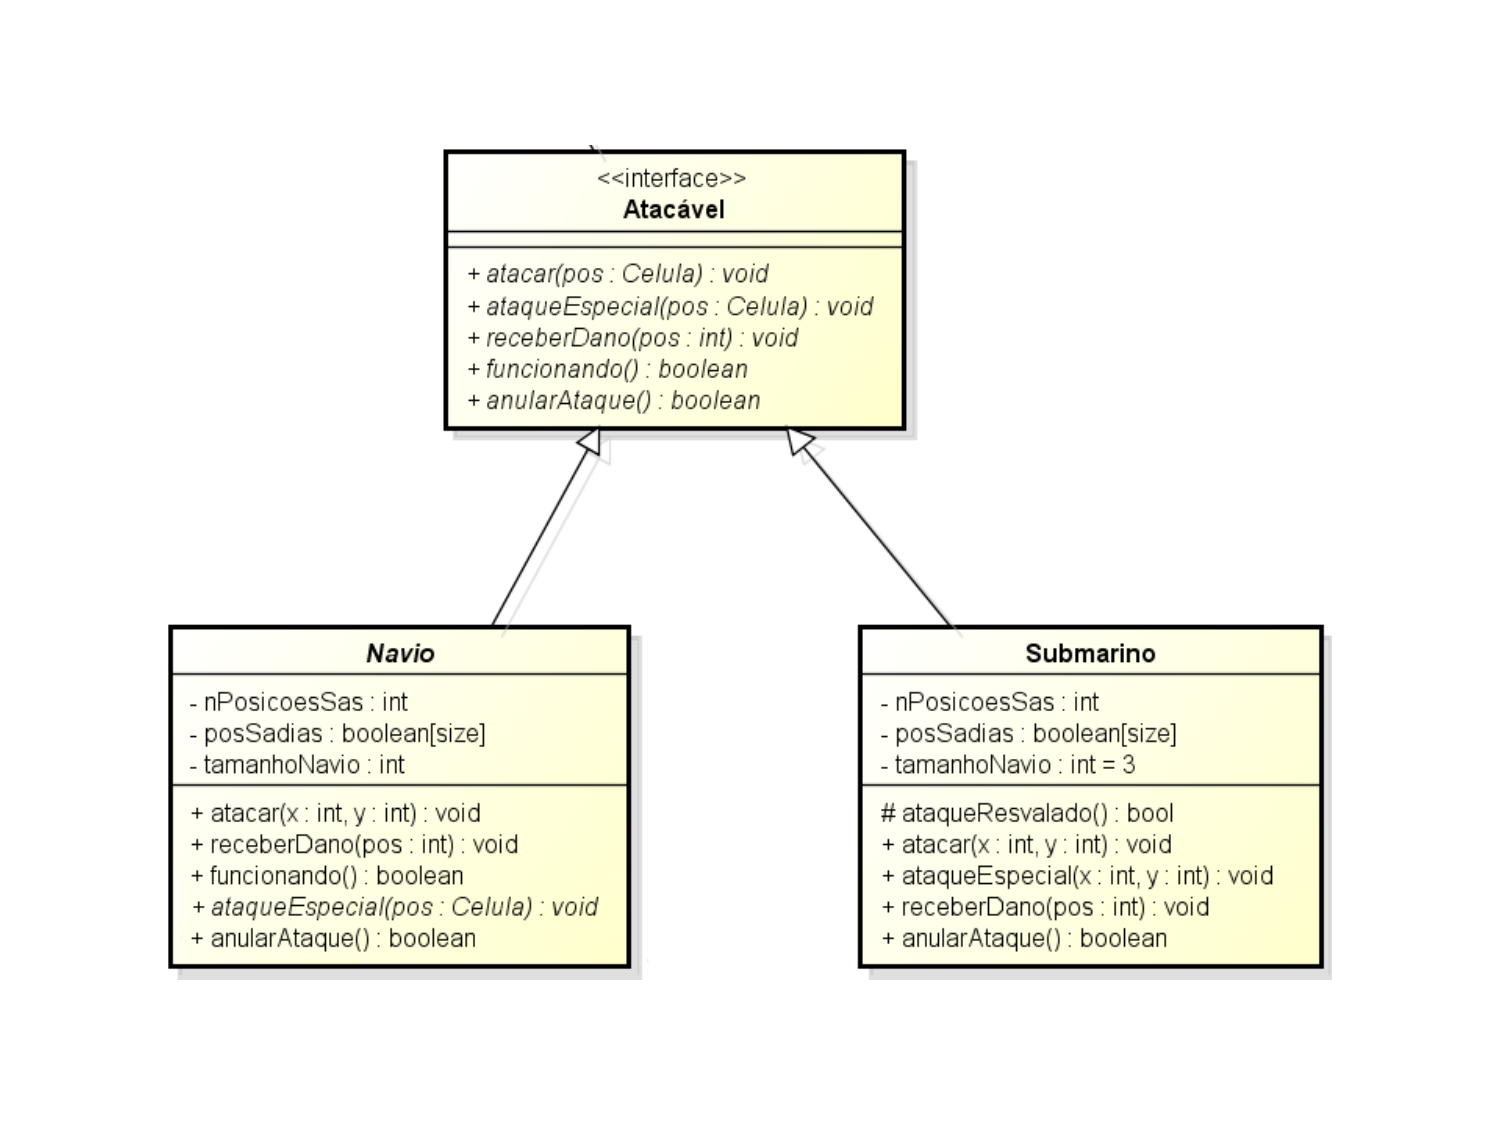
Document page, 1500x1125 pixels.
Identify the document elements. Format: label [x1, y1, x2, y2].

picture [167, 145, 1332, 980]
